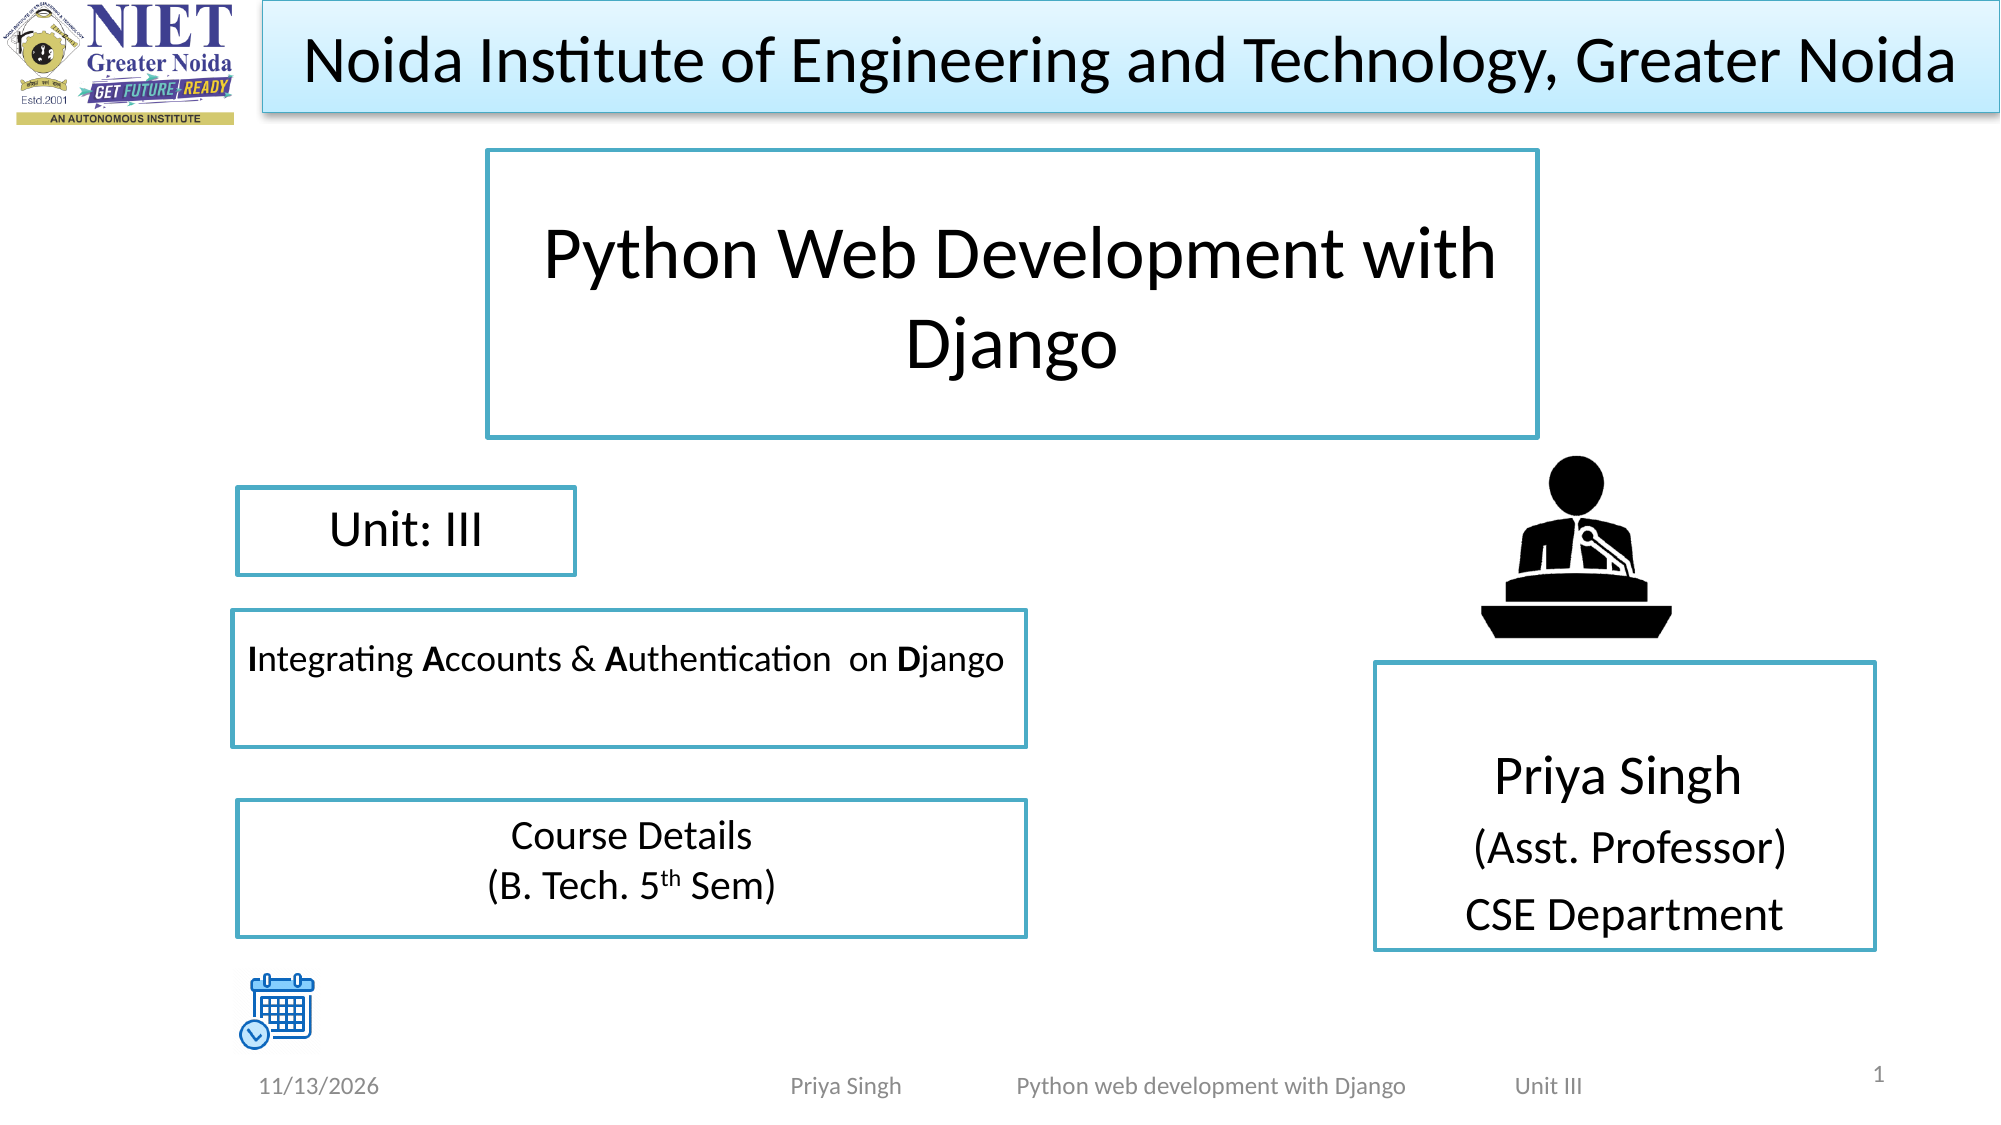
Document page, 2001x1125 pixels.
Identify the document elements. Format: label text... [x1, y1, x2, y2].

footer Priya Singh Python web development with Django Unit III [669, 1054, 1707, 1115]
text_box Unit: III [235, 485, 577, 577]
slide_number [243, 1054, 594, 1115]
subtitle Python Web Development with Django [485, 148, 1540, 440]
picture [3, 2, 234, 125]
text_box Integrating Accounts & Authentication on Django [230, 608, 1028, 749]
picture [1449, 424, 1701, 676]
title Noida Institute of Engineering and Technology, Greater Noida [262, 0, 2000, 113]
text_box Course Details (B. Tech. 5th Sem) [235, 798, 1028, 939]
picture [232, 967, 321, 1056]
text_box Priya Singh (Asst. Professor) CSE Department [1373, 660, 1877, 952]
slide_number 1 [1433, 1042, 1900, 1103]
